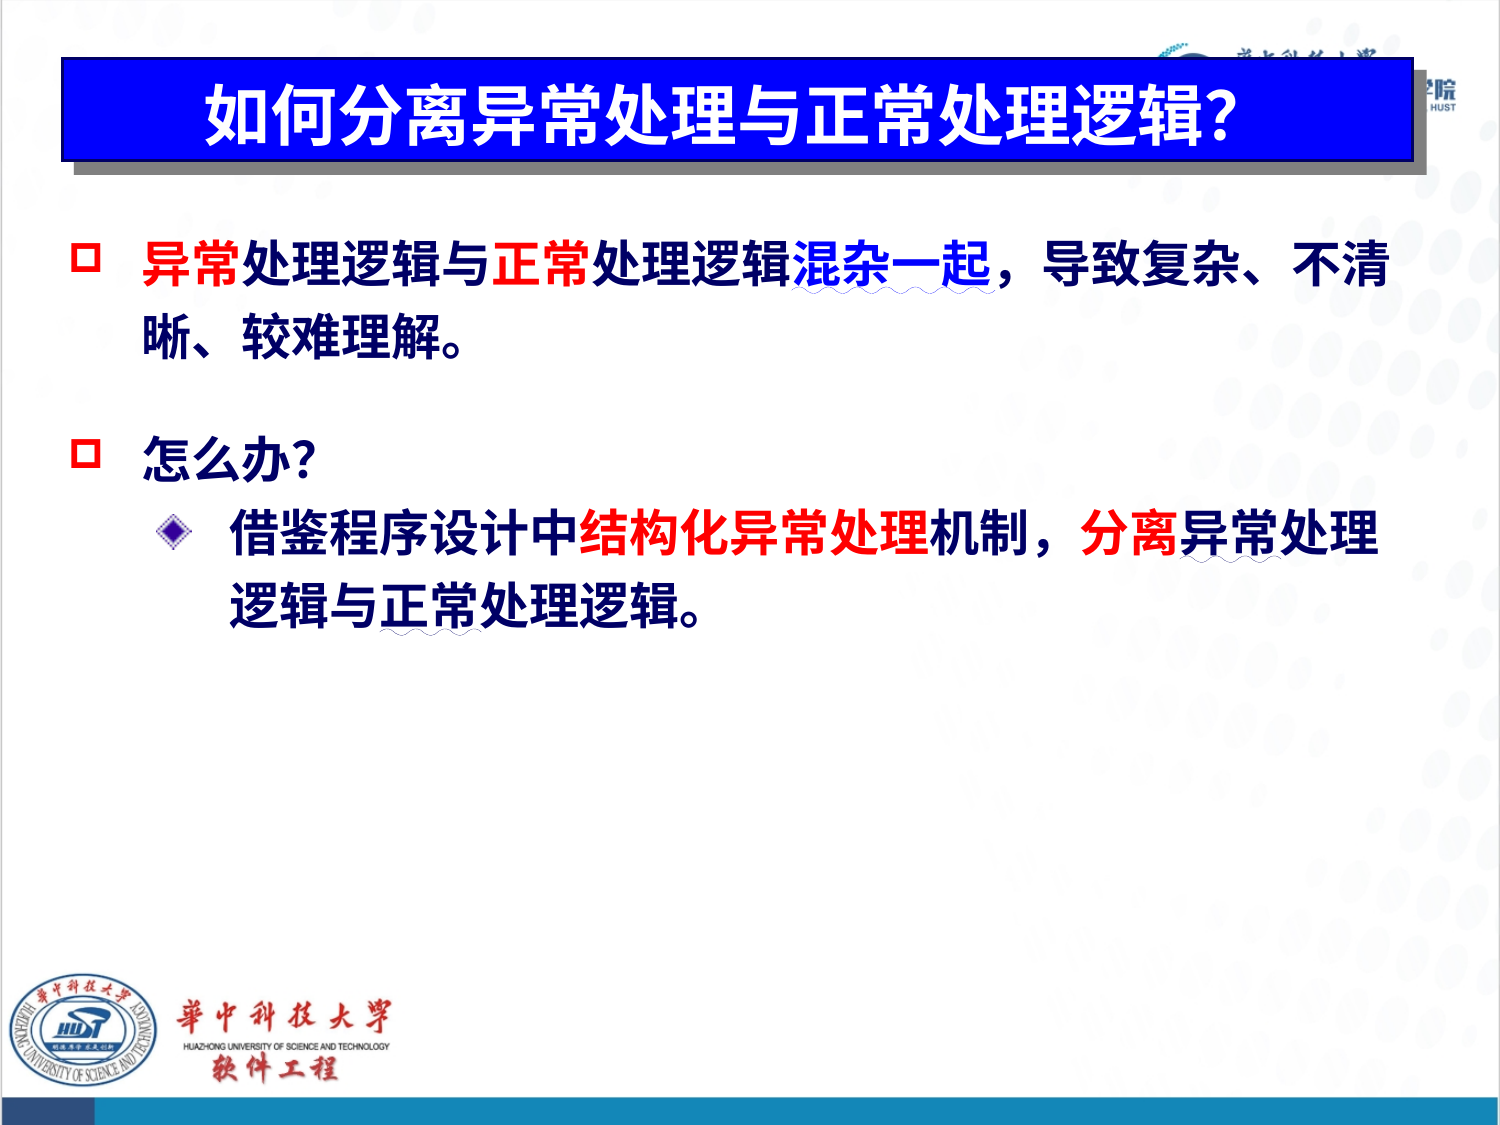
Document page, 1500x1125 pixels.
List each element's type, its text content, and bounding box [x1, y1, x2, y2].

picture [0, 0, 1500, 1125]
title 如何分离异常处理与正常处理逻辑？ [61, 57, 1414, 162]
text_box 异常处理逻辑与正常处理逻辑混杂一起，导致复杂、不清晰、较难理解。 怎么办？ 借鉴程序设计中结构化异常处理机制，分离异常处理逻辑与正常处理逻辑。 [68, 220, 1416, 646]
